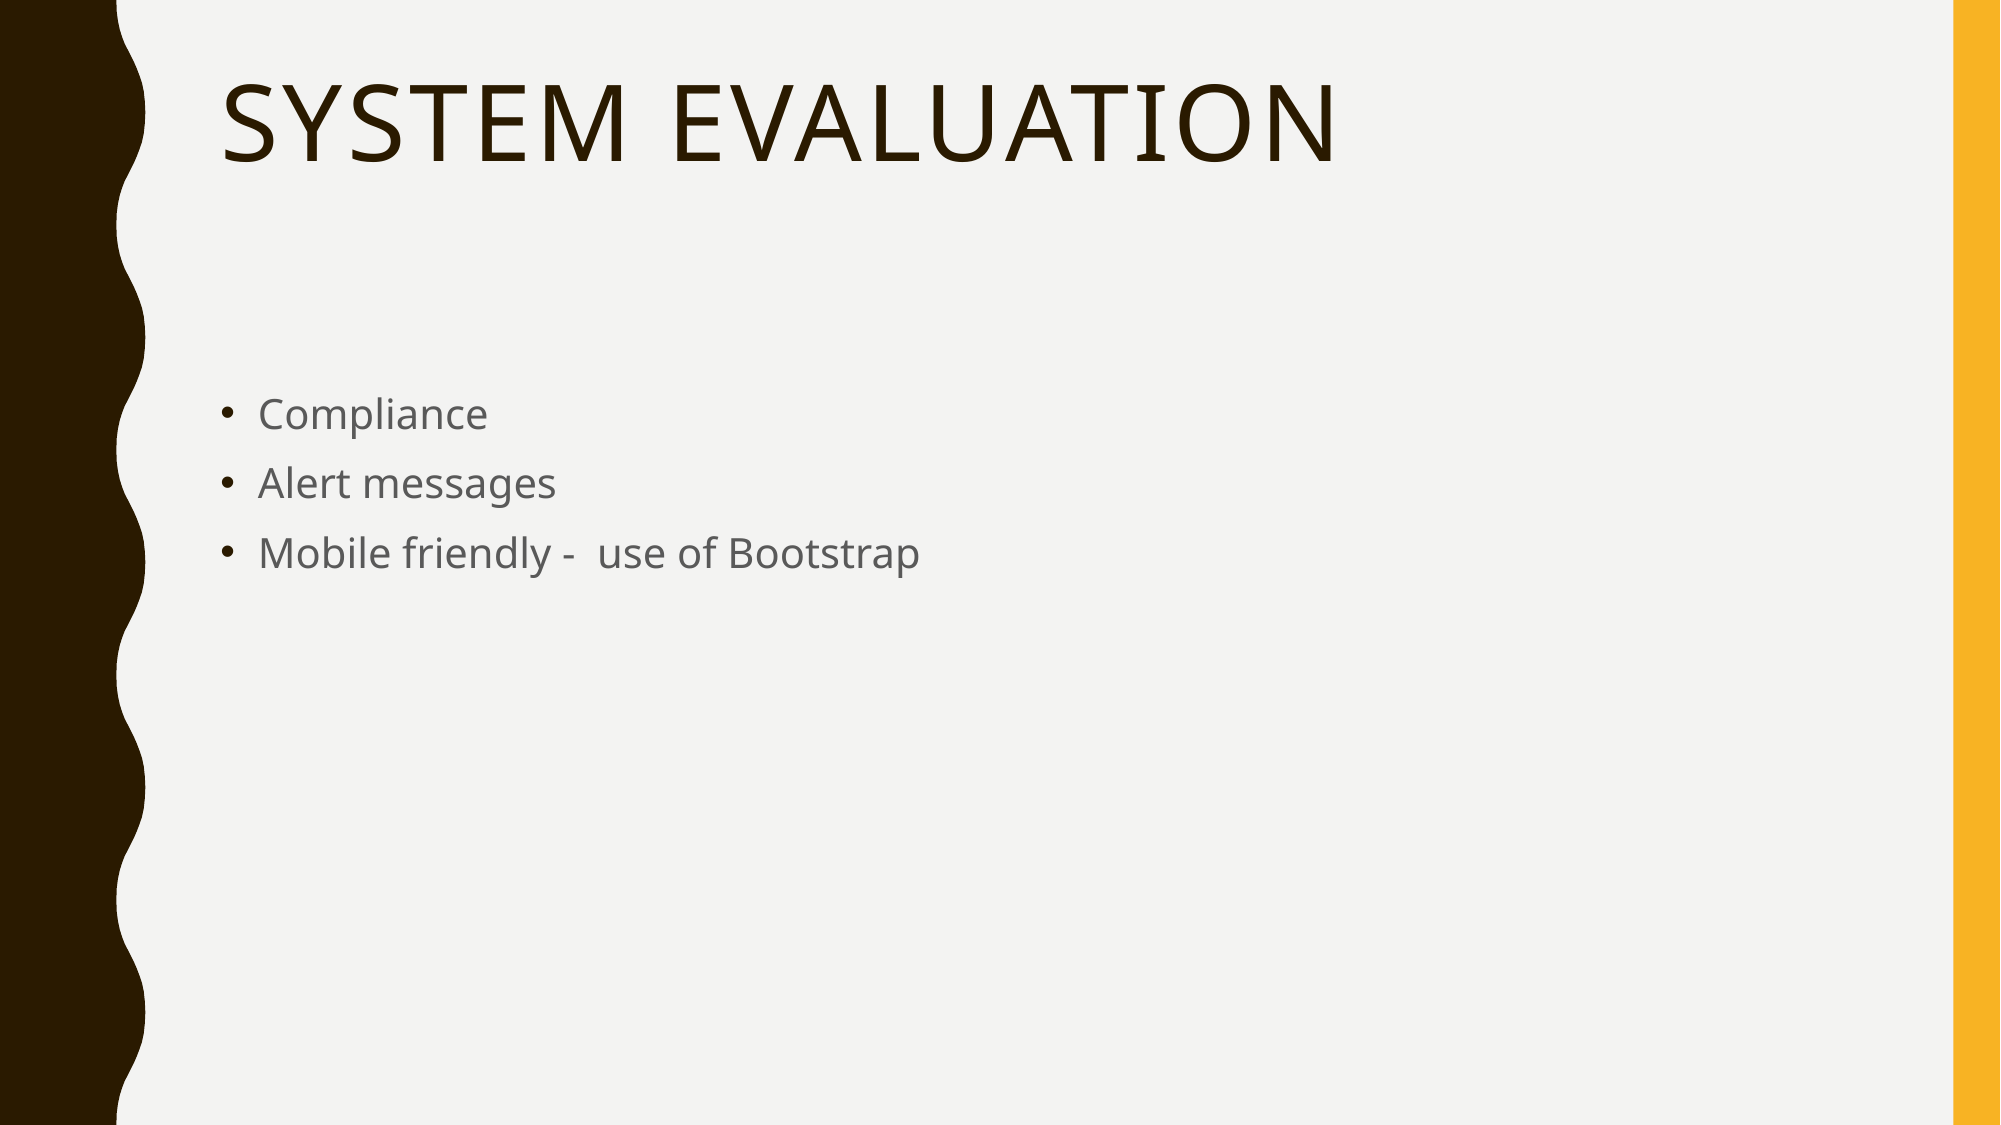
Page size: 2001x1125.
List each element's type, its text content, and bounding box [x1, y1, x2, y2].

title System evaluation [205, 62, 1875, 308]
list Compliance Alert messages Mobile friendly - use of Bootstrap [205, 375, 1875, 965]
